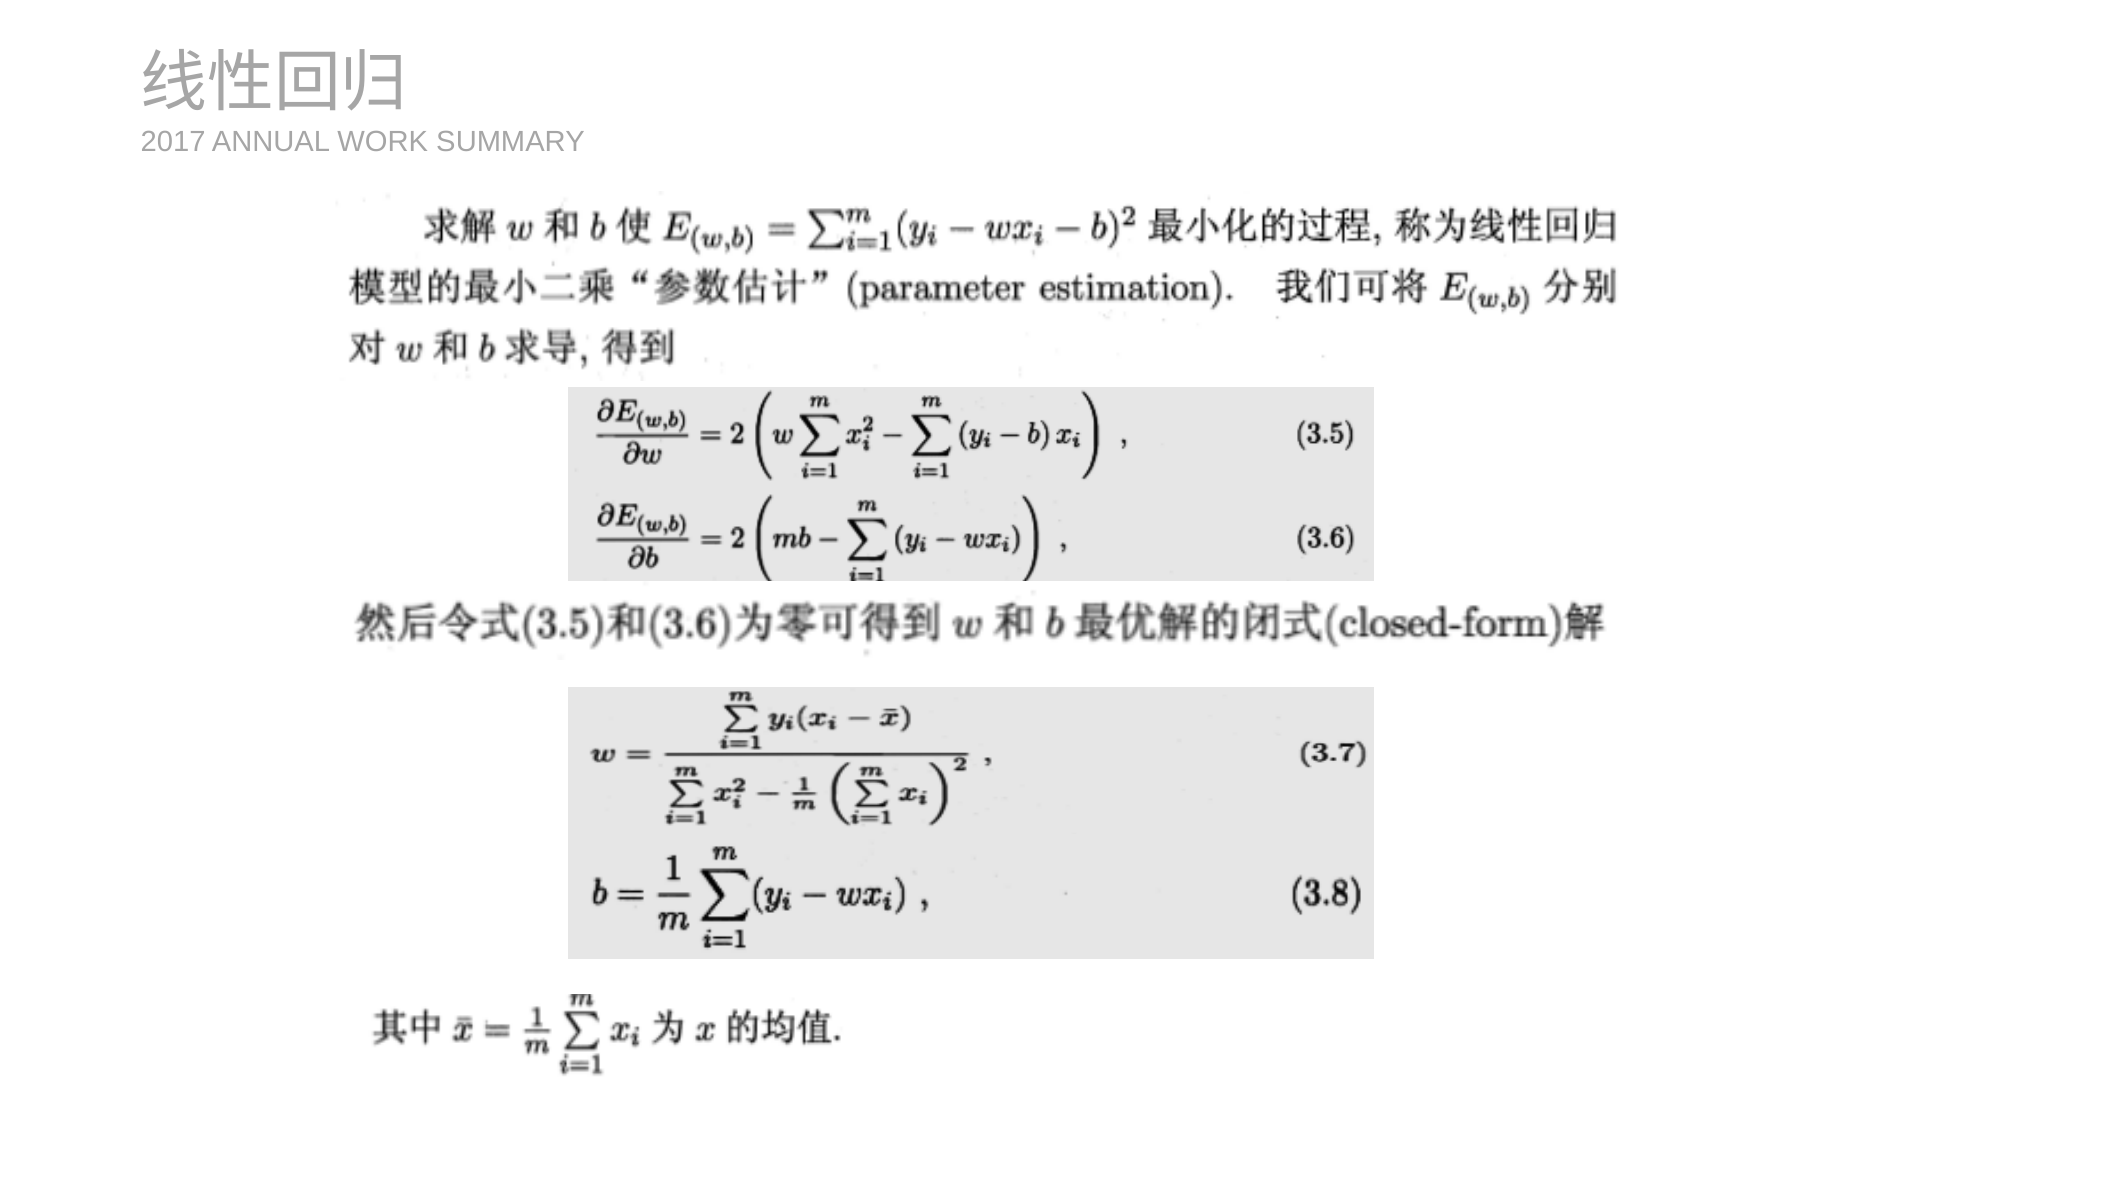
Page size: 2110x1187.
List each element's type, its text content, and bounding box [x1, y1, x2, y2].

picture [335, 387, 1622, 660]
picture [357, 994, 854, 1083]
text_box 2017 ANNUAL WORK SUMMARY [140, 122, 602, 158]
picture [334, 191, 1632, 381]
picture [568, 687, 1374, 959]
text_box 线性回归 [140, 38, 789, 119]
